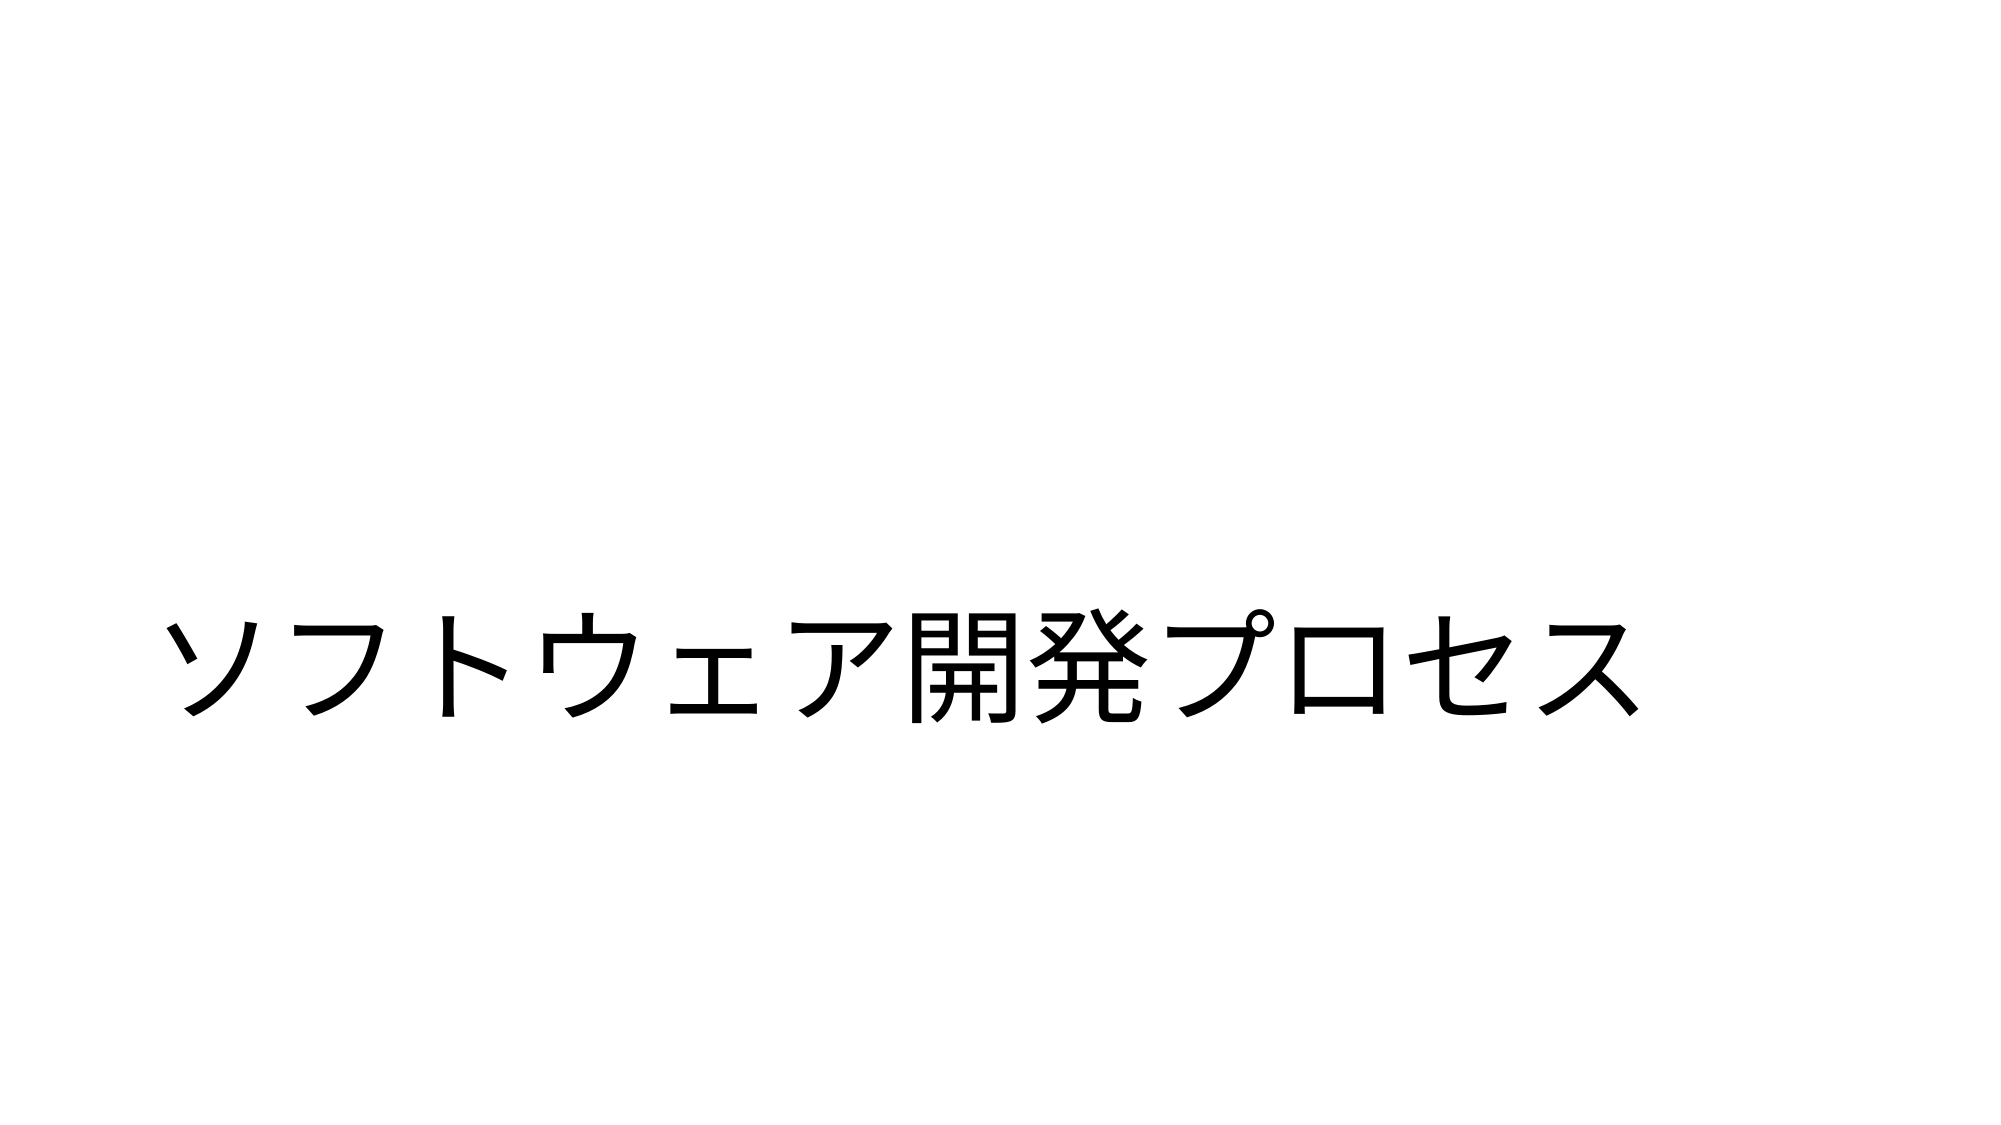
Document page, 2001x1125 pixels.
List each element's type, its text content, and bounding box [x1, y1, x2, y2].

title ソフトウェア開発プロセス [136, 280, 1862, 749]
